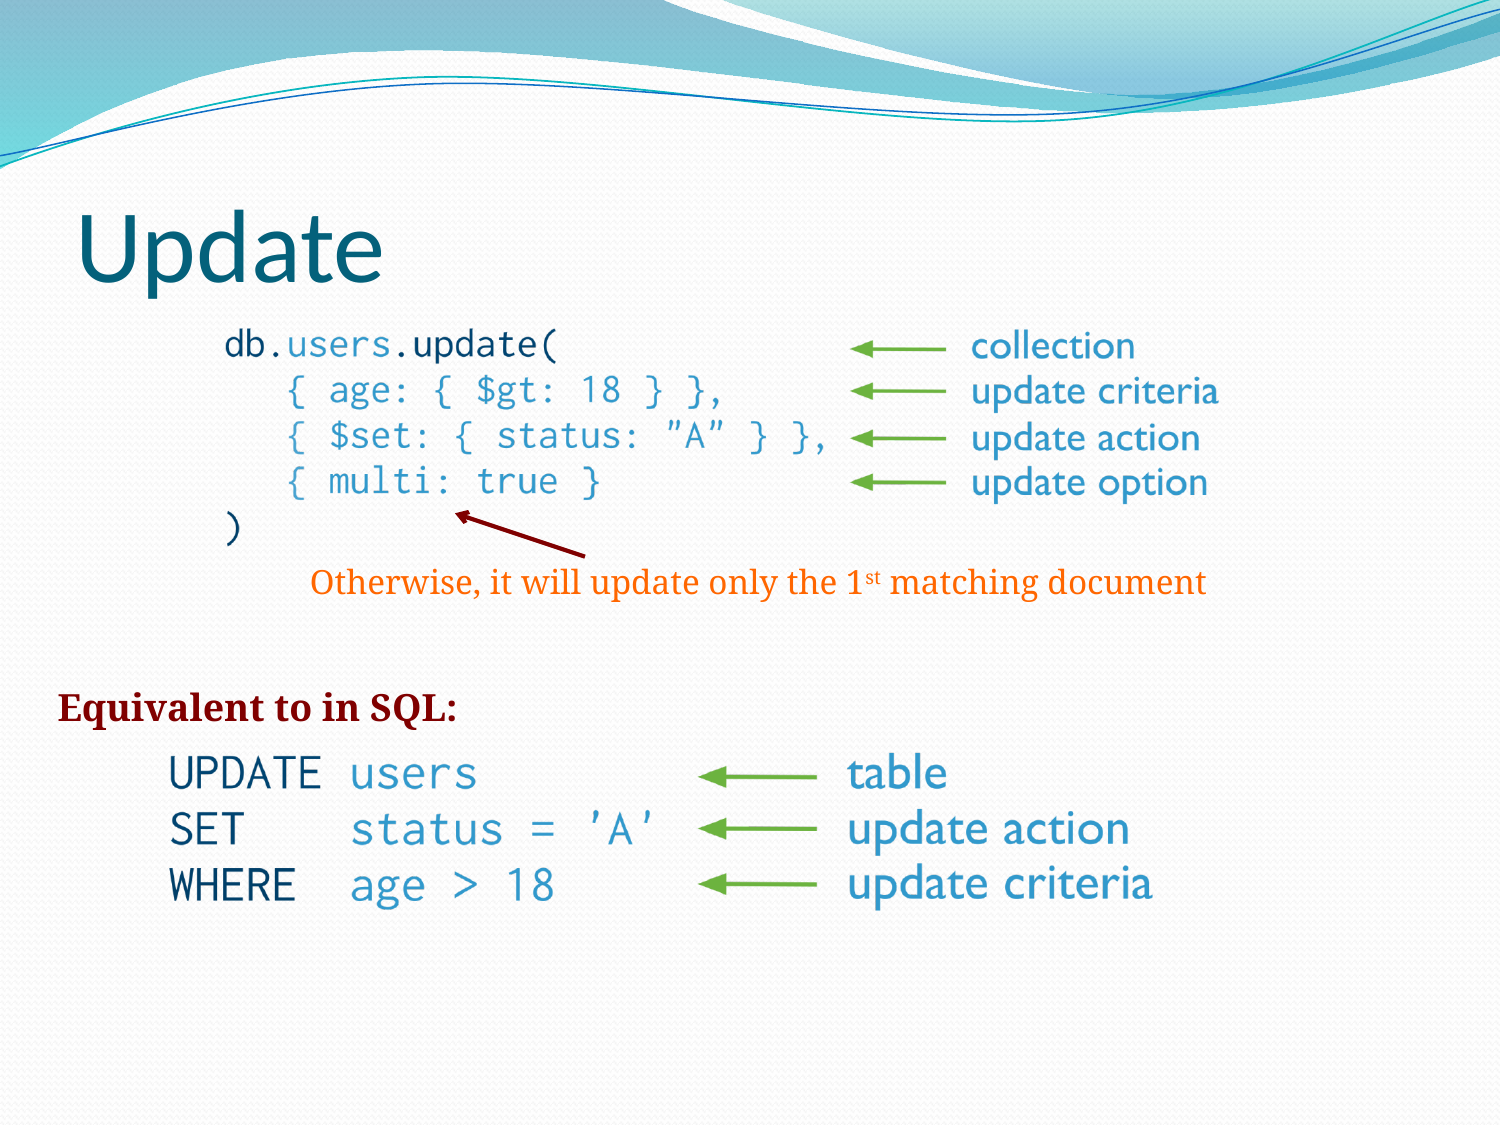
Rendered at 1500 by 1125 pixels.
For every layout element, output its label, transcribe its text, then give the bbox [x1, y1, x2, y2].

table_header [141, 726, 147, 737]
text_box Otherwise, it will update only the 1st matching document [295, 582, 1223, 609]
picture [209, 306, 1257, 569]
title Update [75, 115, 1425, 303]
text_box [454, 512, 586, 557]
picture [147, 724, 1223, 941]
text_box Equivalent to in SQL: [42, 676, 473, 737]
